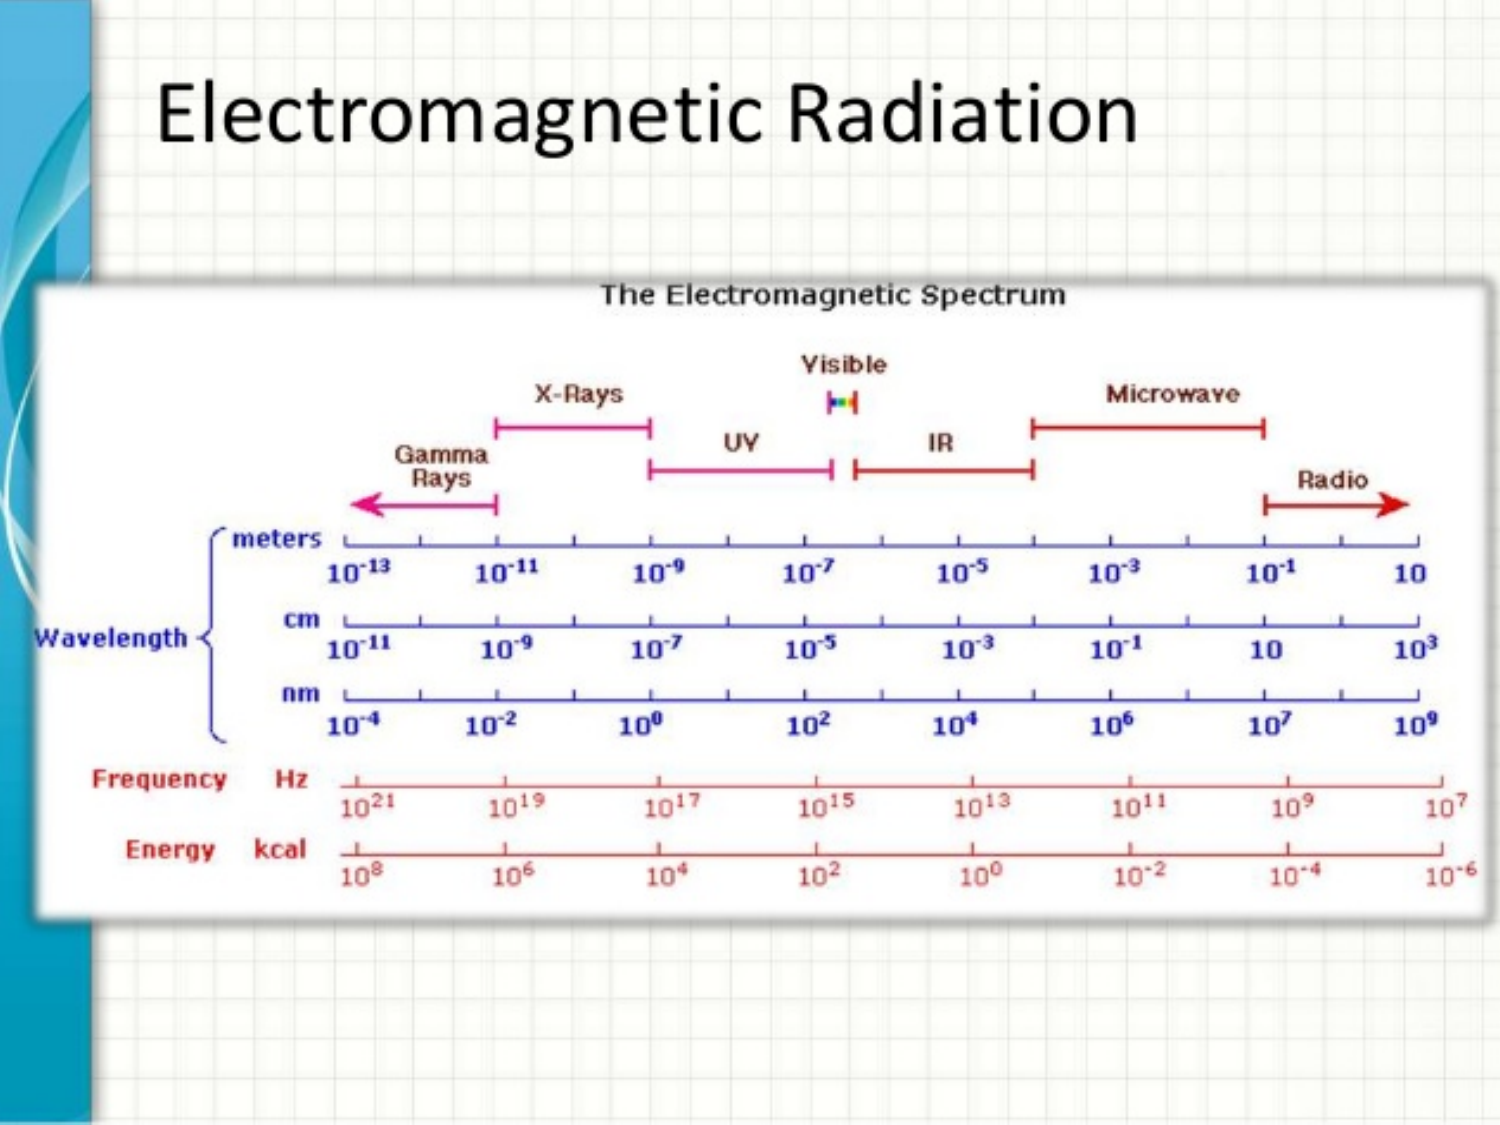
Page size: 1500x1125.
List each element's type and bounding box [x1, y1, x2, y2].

list [0, 0, 1500, 1125]
